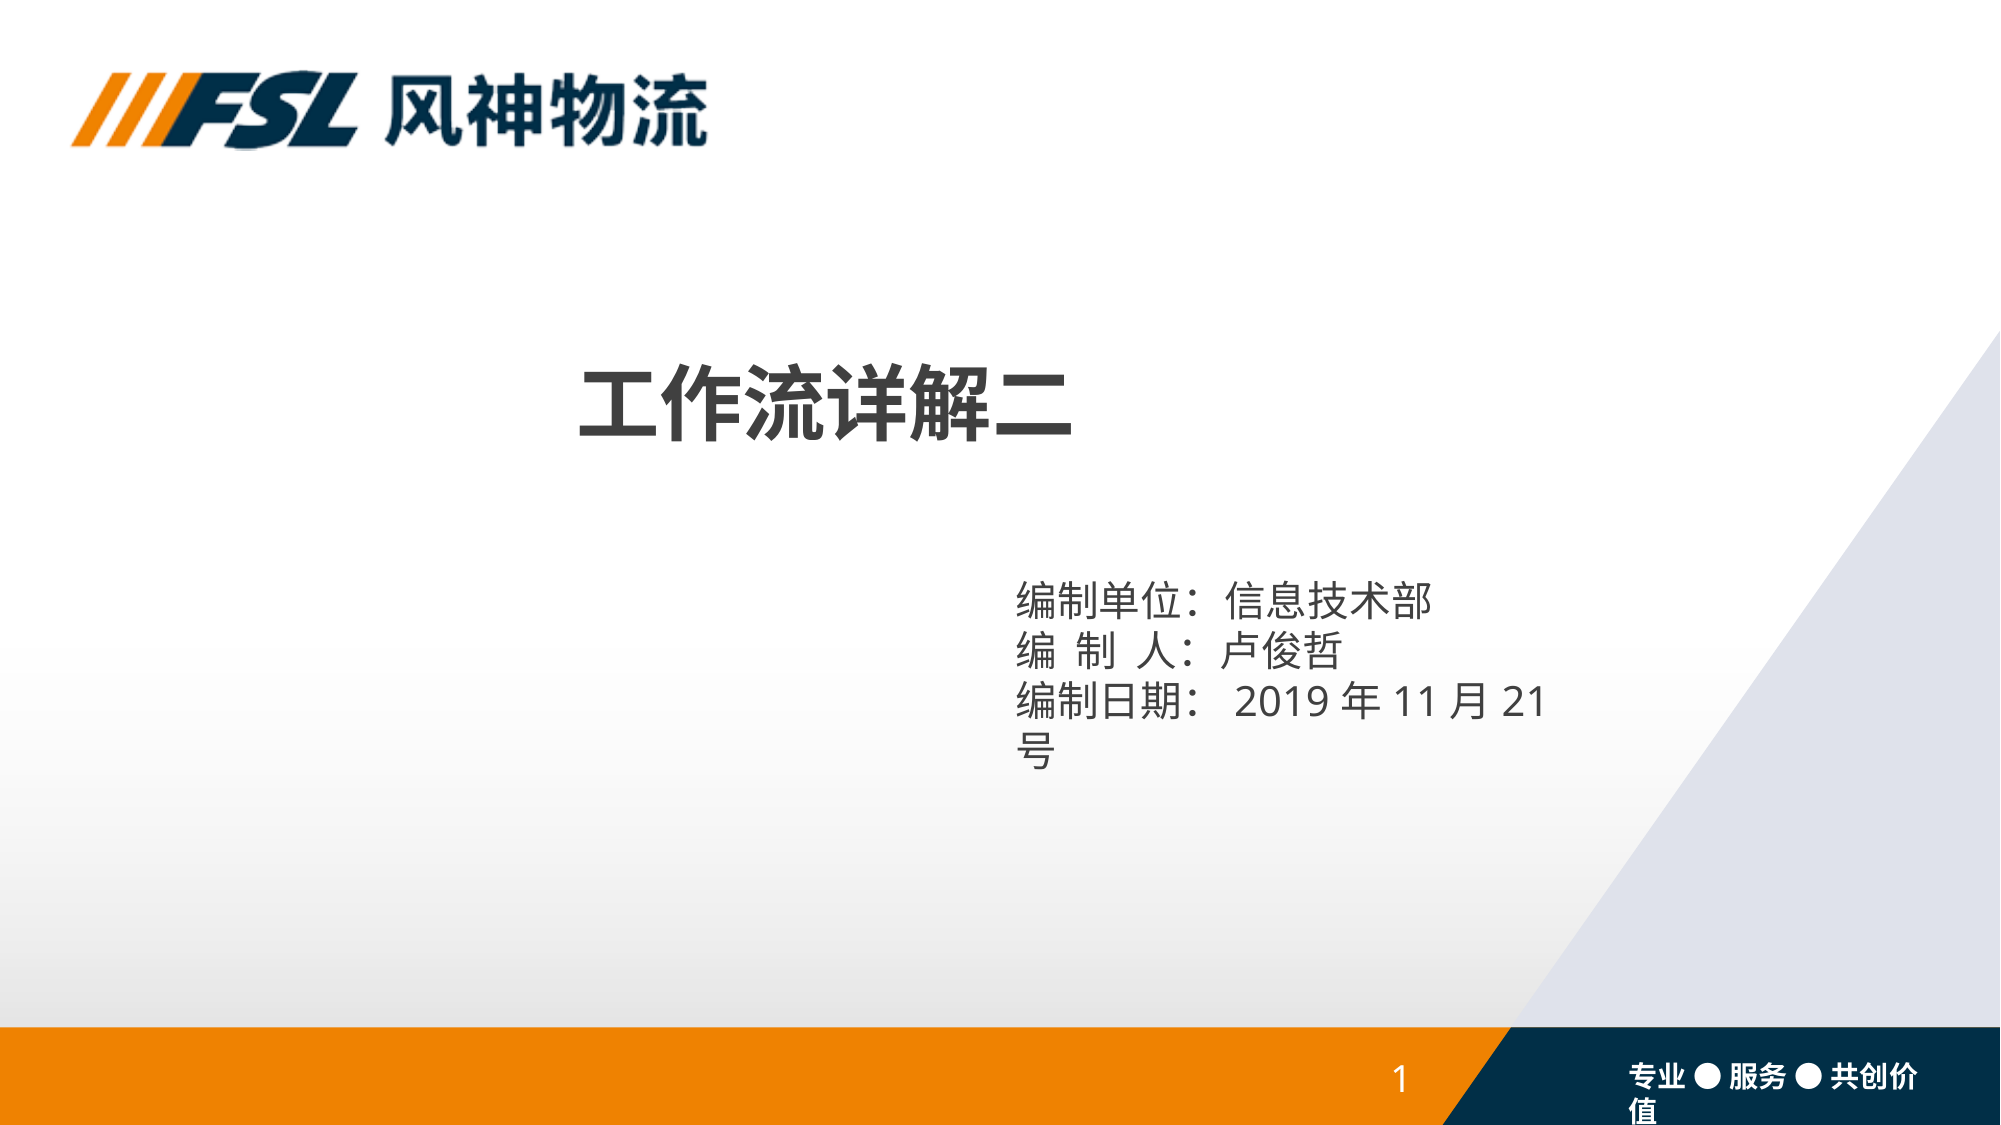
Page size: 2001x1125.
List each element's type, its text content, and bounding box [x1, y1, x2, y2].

title 工作流详解二 [75, 330, 1576, 484]
subtitle 编制单位：信息技术部 编 制 人：卢俊哲 编制日期：2019年11月21号 [1000, 567, 1595, 791]
picture [68, 69, 711, 151]
